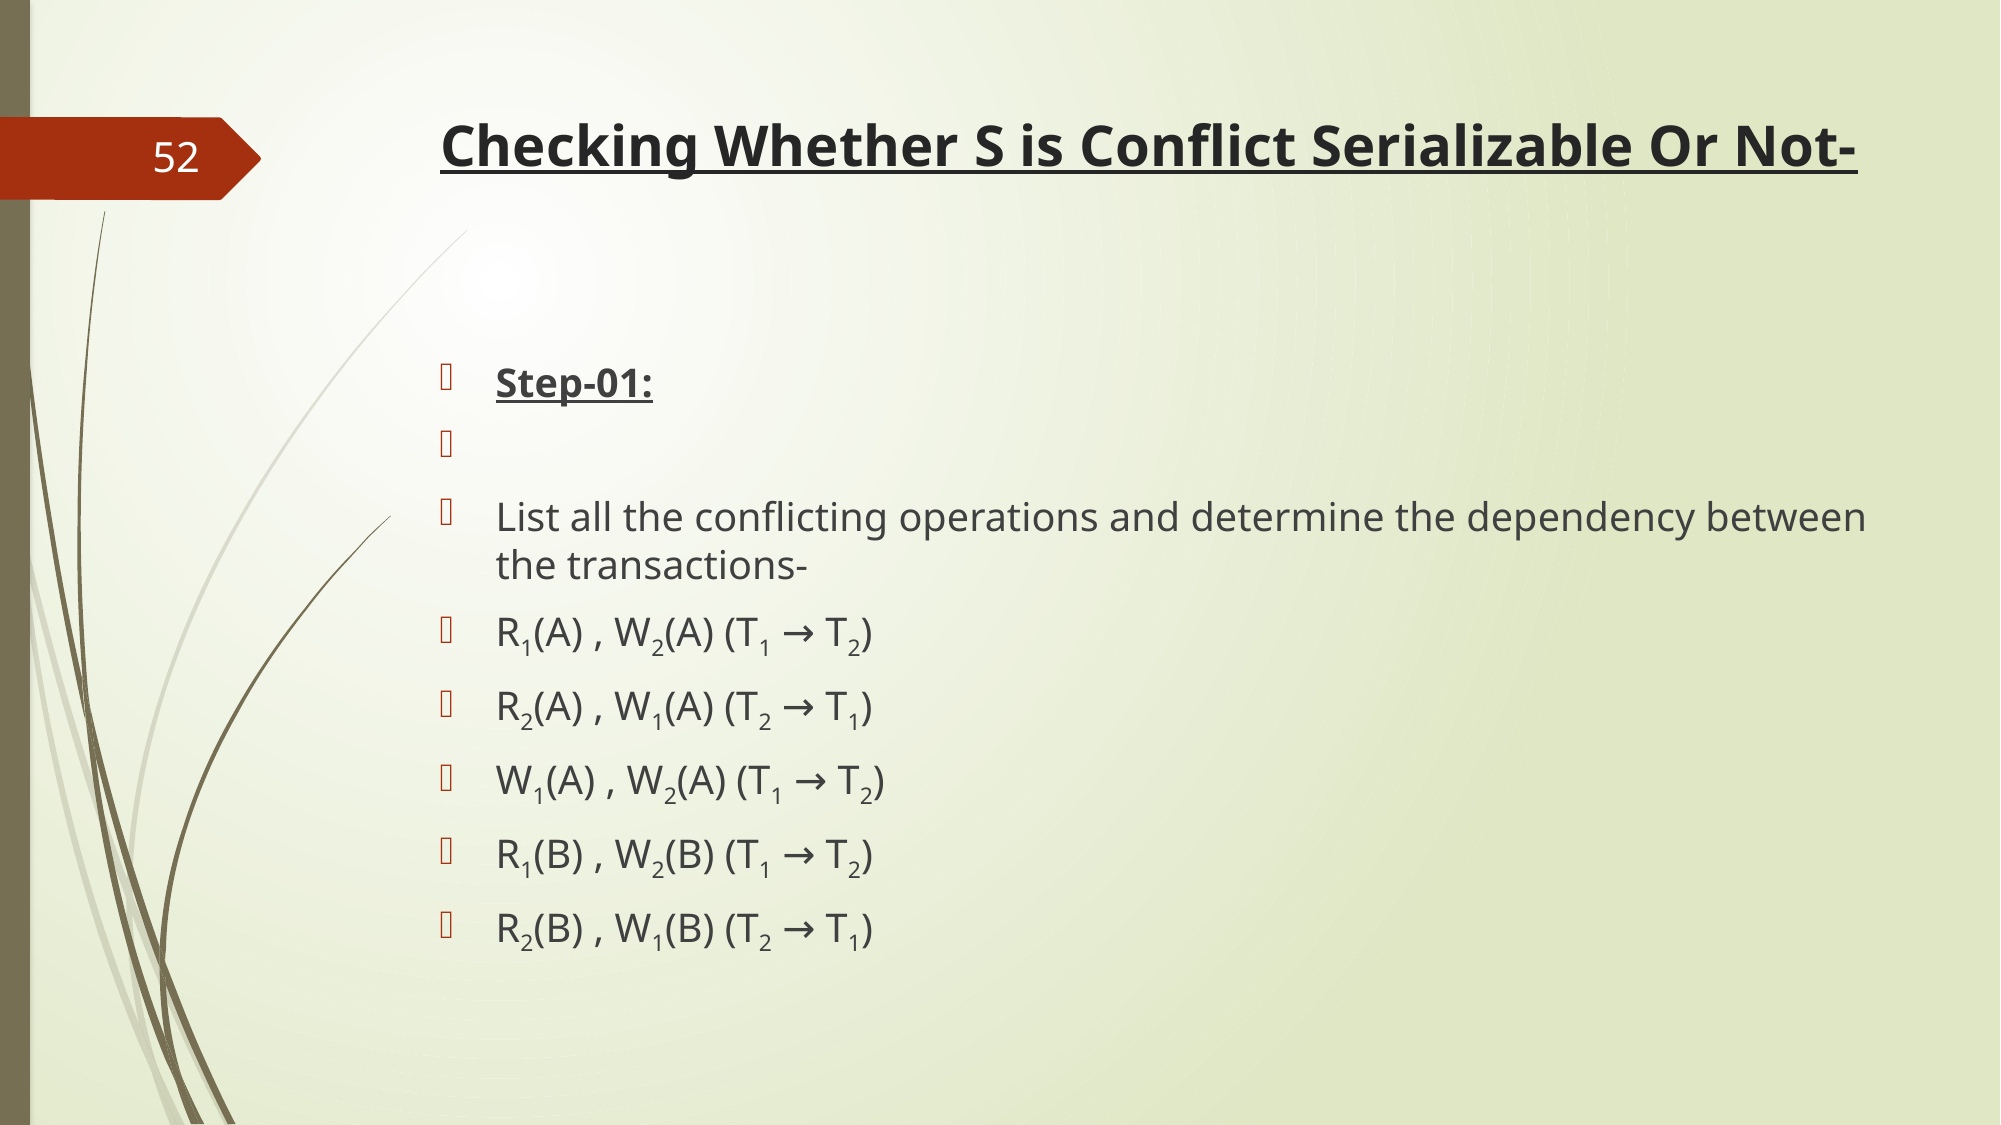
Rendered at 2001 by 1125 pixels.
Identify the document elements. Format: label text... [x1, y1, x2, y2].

list Step-01: List all the conflicting operations and determine the dependency between the transactions- R1(A) , W2(A) (T1 → T2) R2(A) , W1(A) (T2 → T1) W1(A) , W2(A) (T1 → T2) R1(B) , W2(B) (T1 → T2) R2(B) , W1(B) (T2 → T1) [424, 350, 1888, 970]
title Checking Whether S is Conflict Serializable Or Not- [425, 102, 1888, 313]
slide_number 52 [87, 129, 216, 189]
